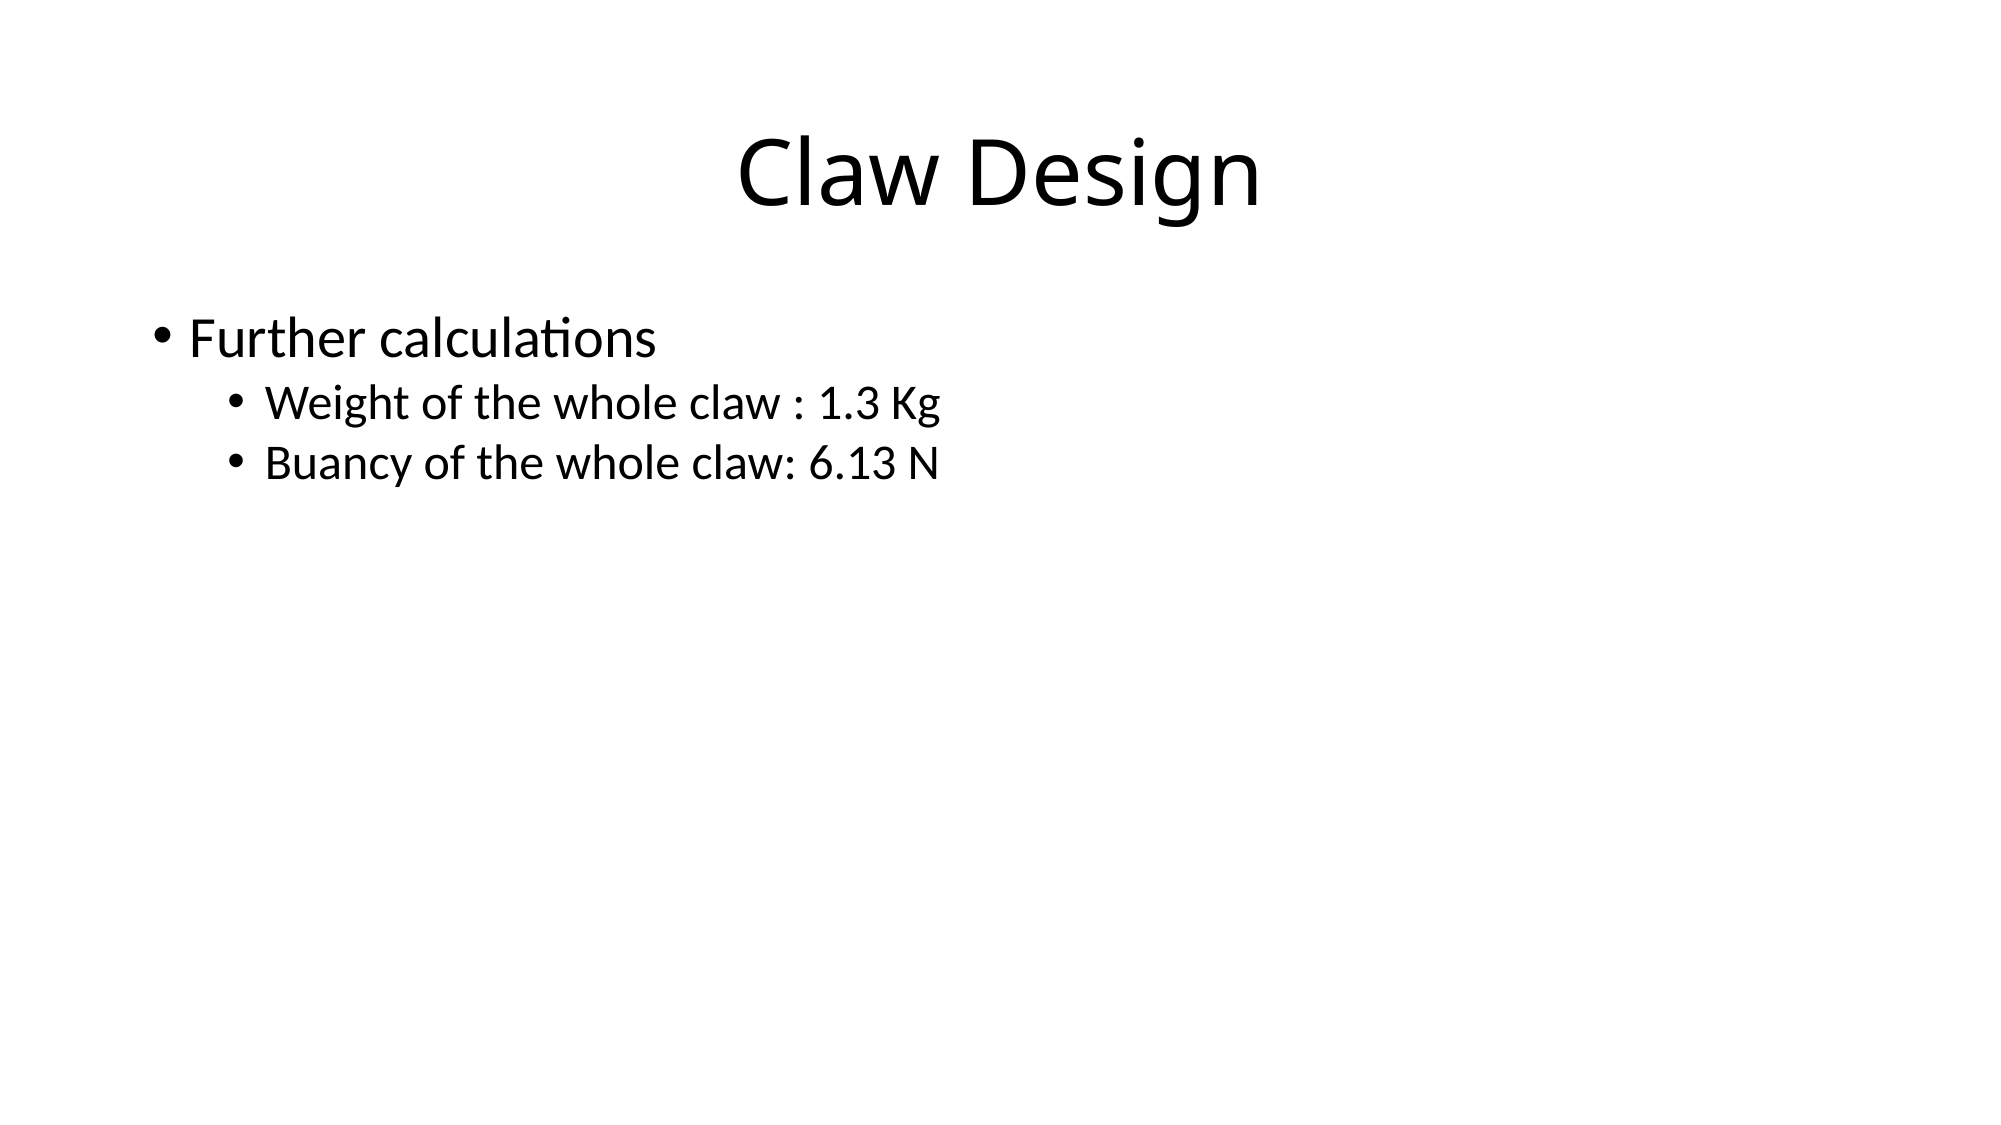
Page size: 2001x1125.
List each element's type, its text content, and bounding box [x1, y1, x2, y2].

text_box Claw Design [137, 59, 1863, 278]
text_box Further calculations Weight of the whole claw : 1.3 Kg Buancy of the whole claw: 6.13 N [137, 299, 1863, 1014]
